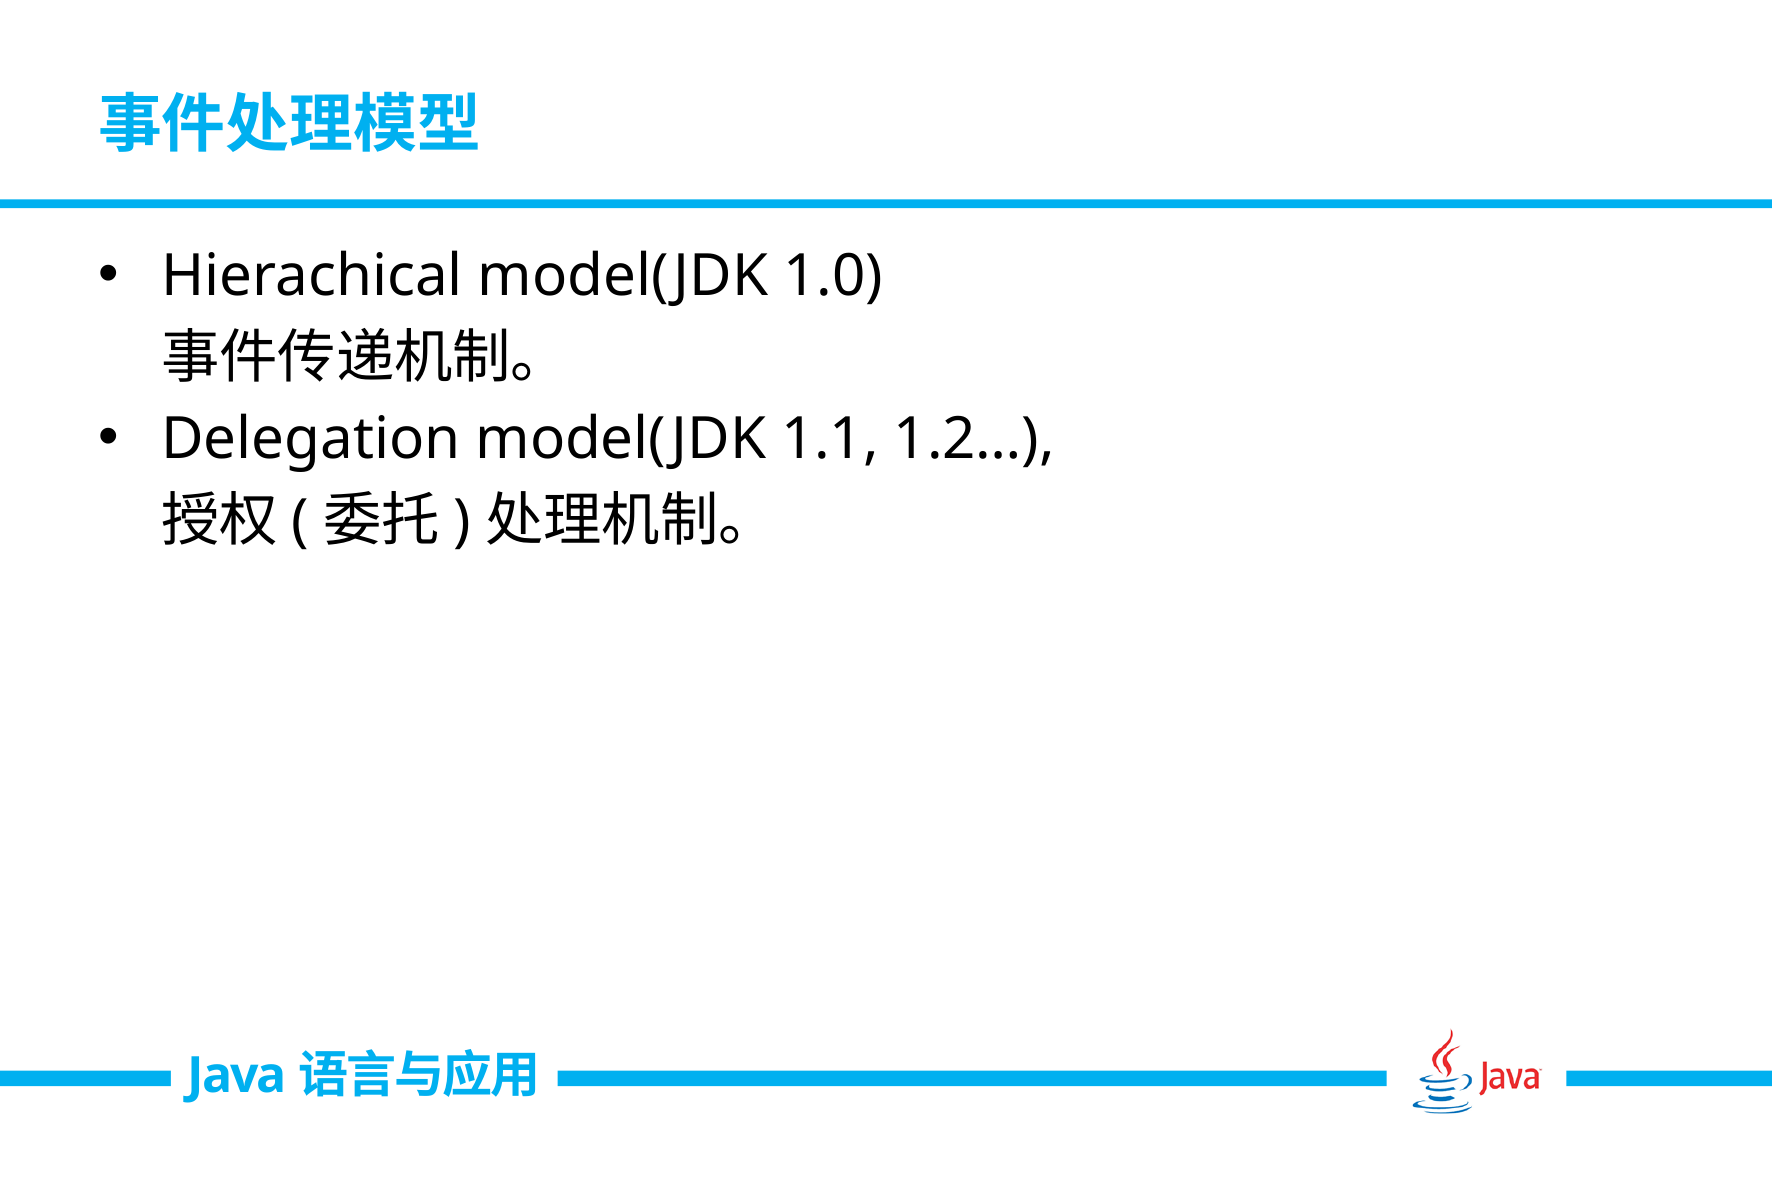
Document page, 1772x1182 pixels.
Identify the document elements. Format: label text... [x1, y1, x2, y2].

picture [1386, 1019, 1567, 1117]
list Hierachical model(JDK 1.0) 事件传递机制。 Delegation model(JDK 1.1, 1.2…), 授权(委托)处理机制。 [80, 228, 1677, 1009]
title 事件处理模型 [80, 73, 1677, 168]
